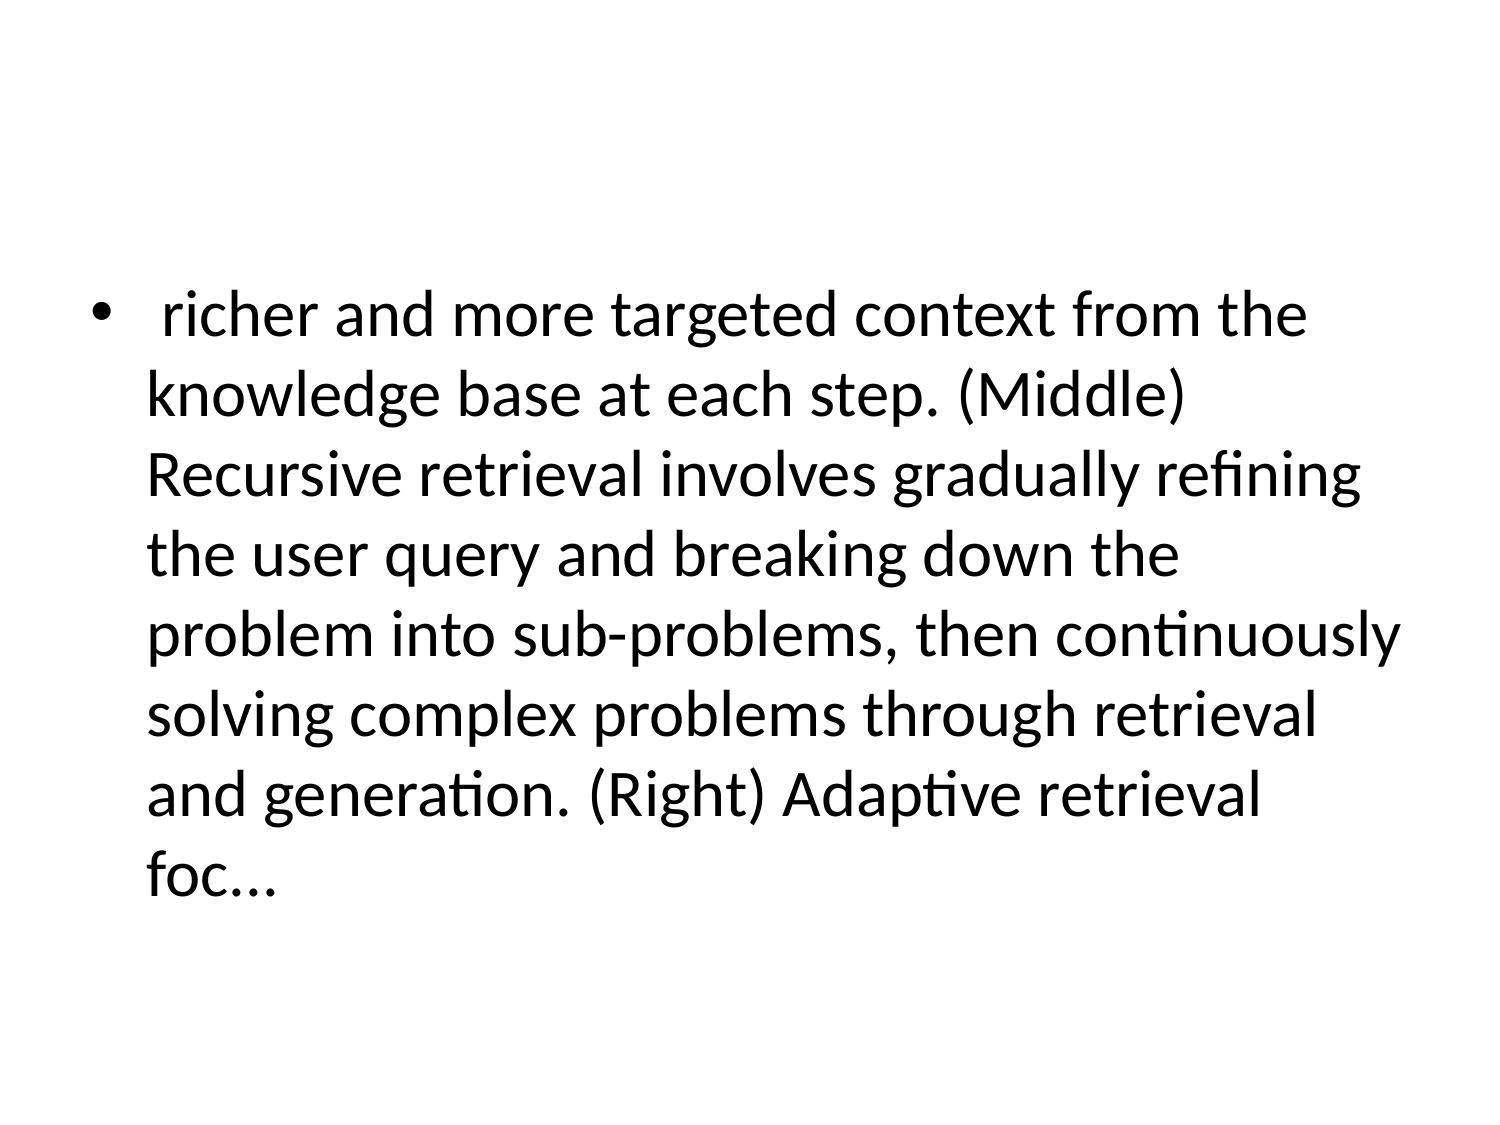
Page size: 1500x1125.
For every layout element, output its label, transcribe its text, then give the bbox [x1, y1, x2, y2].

list richer and more targeted context from the knowledge base at each step. (Middle) Recursive retrieval involves gradually refining the user query and breaking down the problem into sub-problems, then continuously solving complex problems through retrieval and generation. (Right) Adaptive retrieval foc... [75, 262, 1425, 1005]
